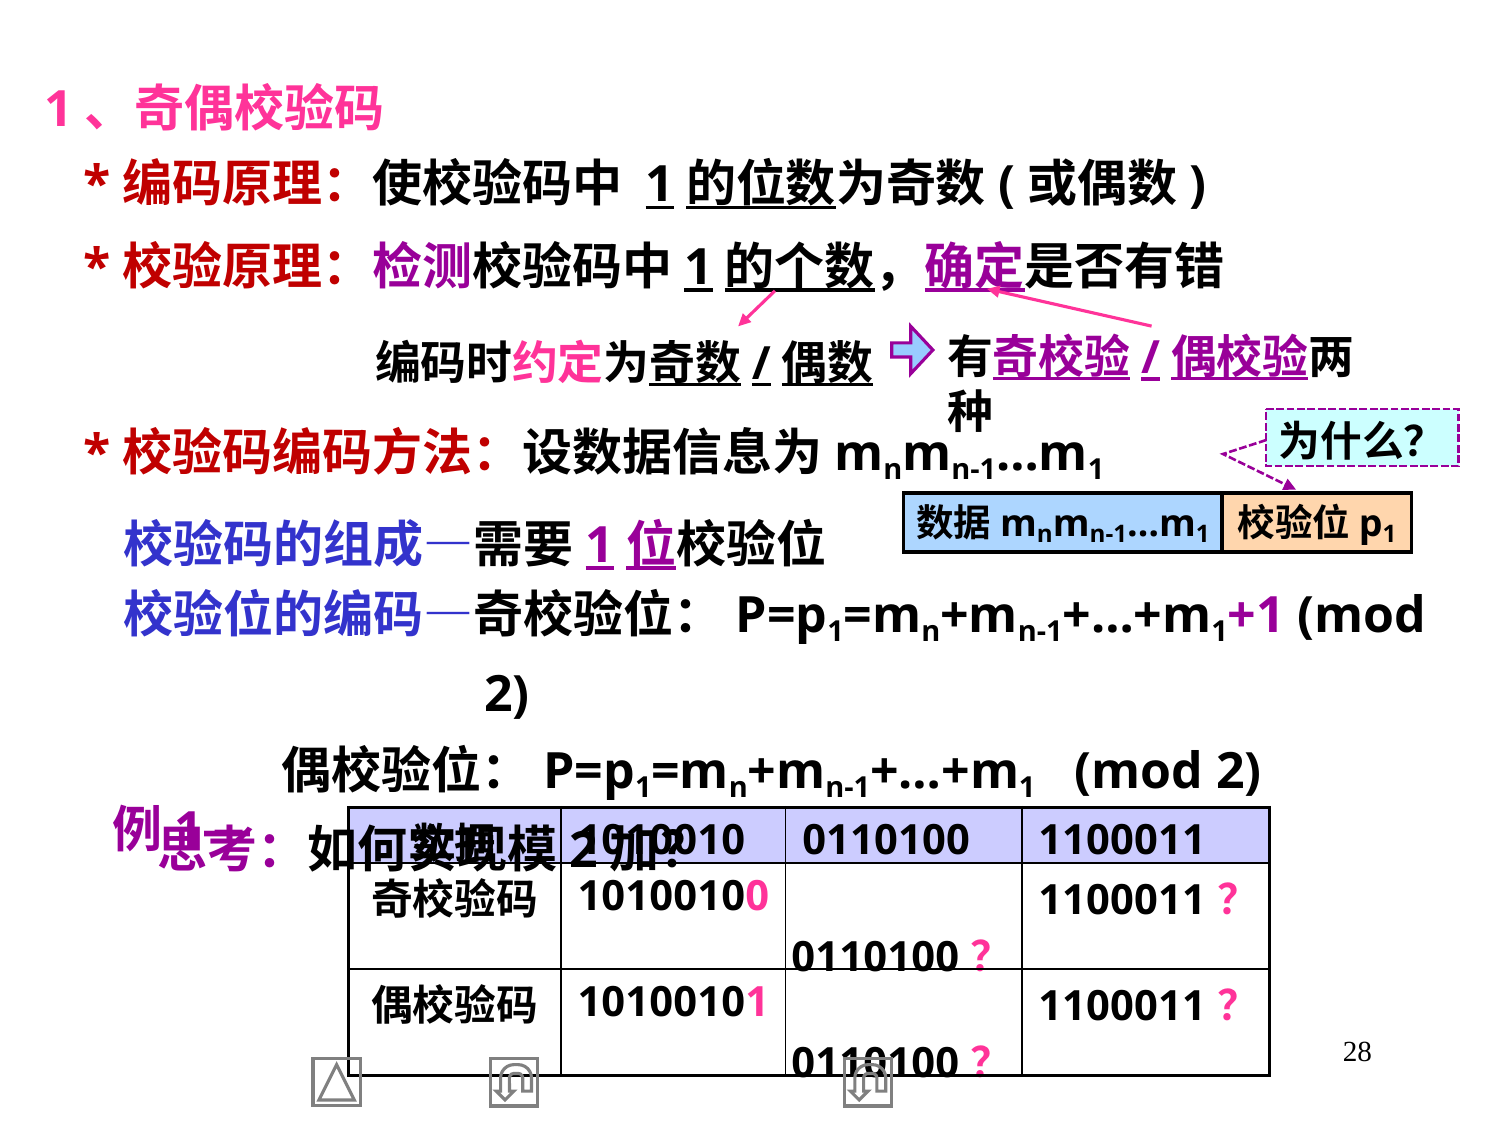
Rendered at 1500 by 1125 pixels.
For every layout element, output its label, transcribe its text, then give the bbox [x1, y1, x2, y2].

text_box [313, 1058, 361, 1106]
table_cell 偶校验码 [350, 970, 560, 1074]
text_box 为什么？ [1279, 478, 1297, 490]
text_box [371, 288, 1400, 386]
slide_number 28 [1074, 1024, 1388, 1101]
table_cell 1100011？ [1023, 970, 1268, 1074]
text_box *校验码编码方法：设数据信息为mnmn-1…m1 校验码的组成—需要1位校验位 [29, 397, 1471, 558]
table_cell 10100101 [562, 970, 785, 1074]
table_cell 0110100？ [786, 970, 1021, 1074]
table_cell 10100100 [562, 886, 785, 968]
table_cell 奇校验码 [350, 886, 560, 968]
text_box *校验原理：检测校验码中1的个数，确定是否有错 [29, 211, 1471, 302]
text_box 1、奇偶校验码 *编码原理：使校验码中 1的位数为奇数(或偶数) [29, 54, 1483, 220]
text_box 为什么？ [1222, 408, 1459, 467]
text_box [903, 492, 1412, 553]
text_box 校验位的编码—奇校验位：P=p1=mn+mn-1+…+m1+1 (mod 2) 偶校验位：P=p1=mn+mn-1+…+m1 (mod 2) 思考：如何实现模2加？ [29, 558, 1471, 886]
table_cell 1100011？ [1023, 886, 1268, 968]
text_box [490, 1058, 538, 1106]
table_cell 0110100？ [786, 886, 1021, 968]
text_box [844, 1058, 892, 1106]
